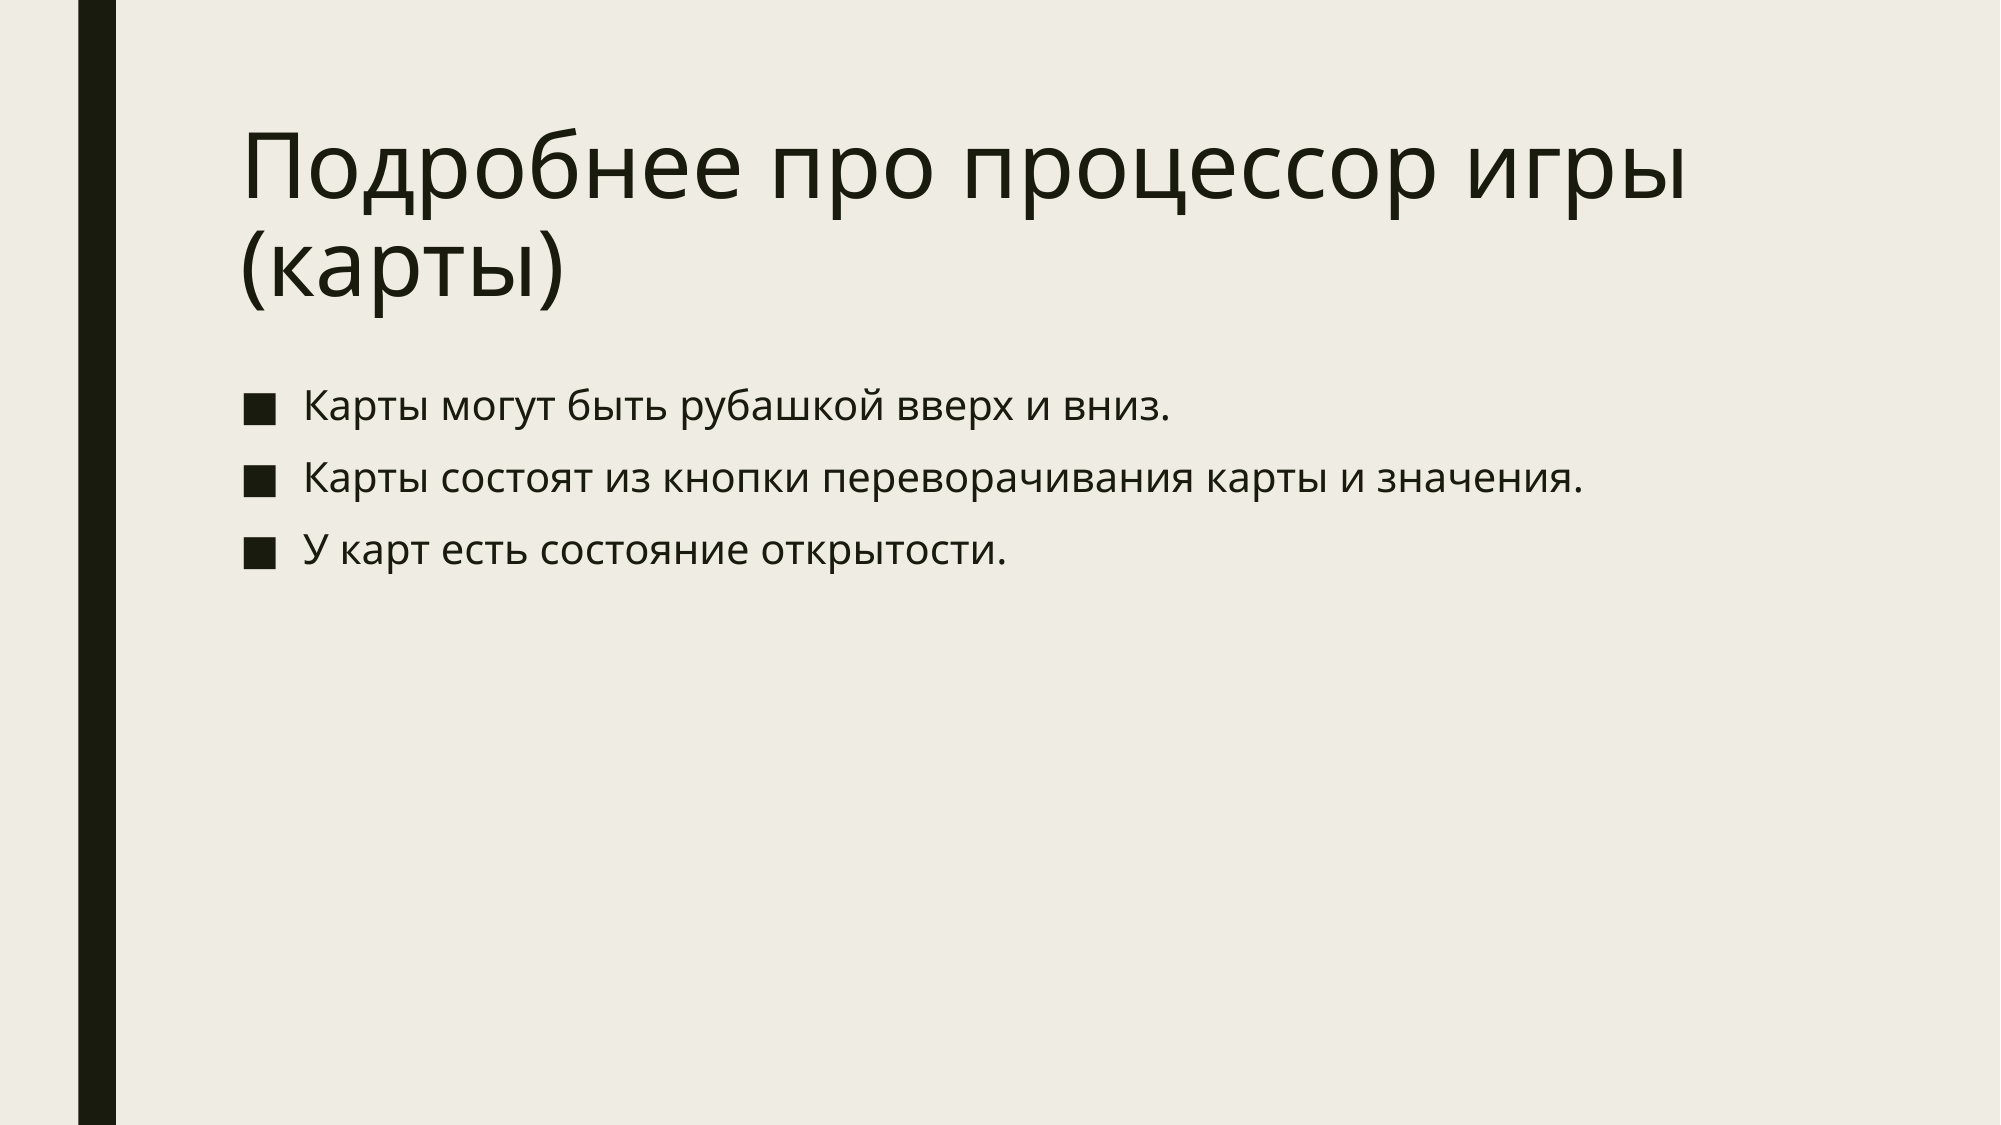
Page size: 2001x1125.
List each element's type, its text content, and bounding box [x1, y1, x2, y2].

list Карты могут быть рубашкой вверх и вниз. Карты состоят из кнопки переворачивания карты и значения. У карт есть состояние открытости. [225, 375, 1800, 963]
title Подробнее про процессор игры (карты) [225, 112, 1800, 357]
